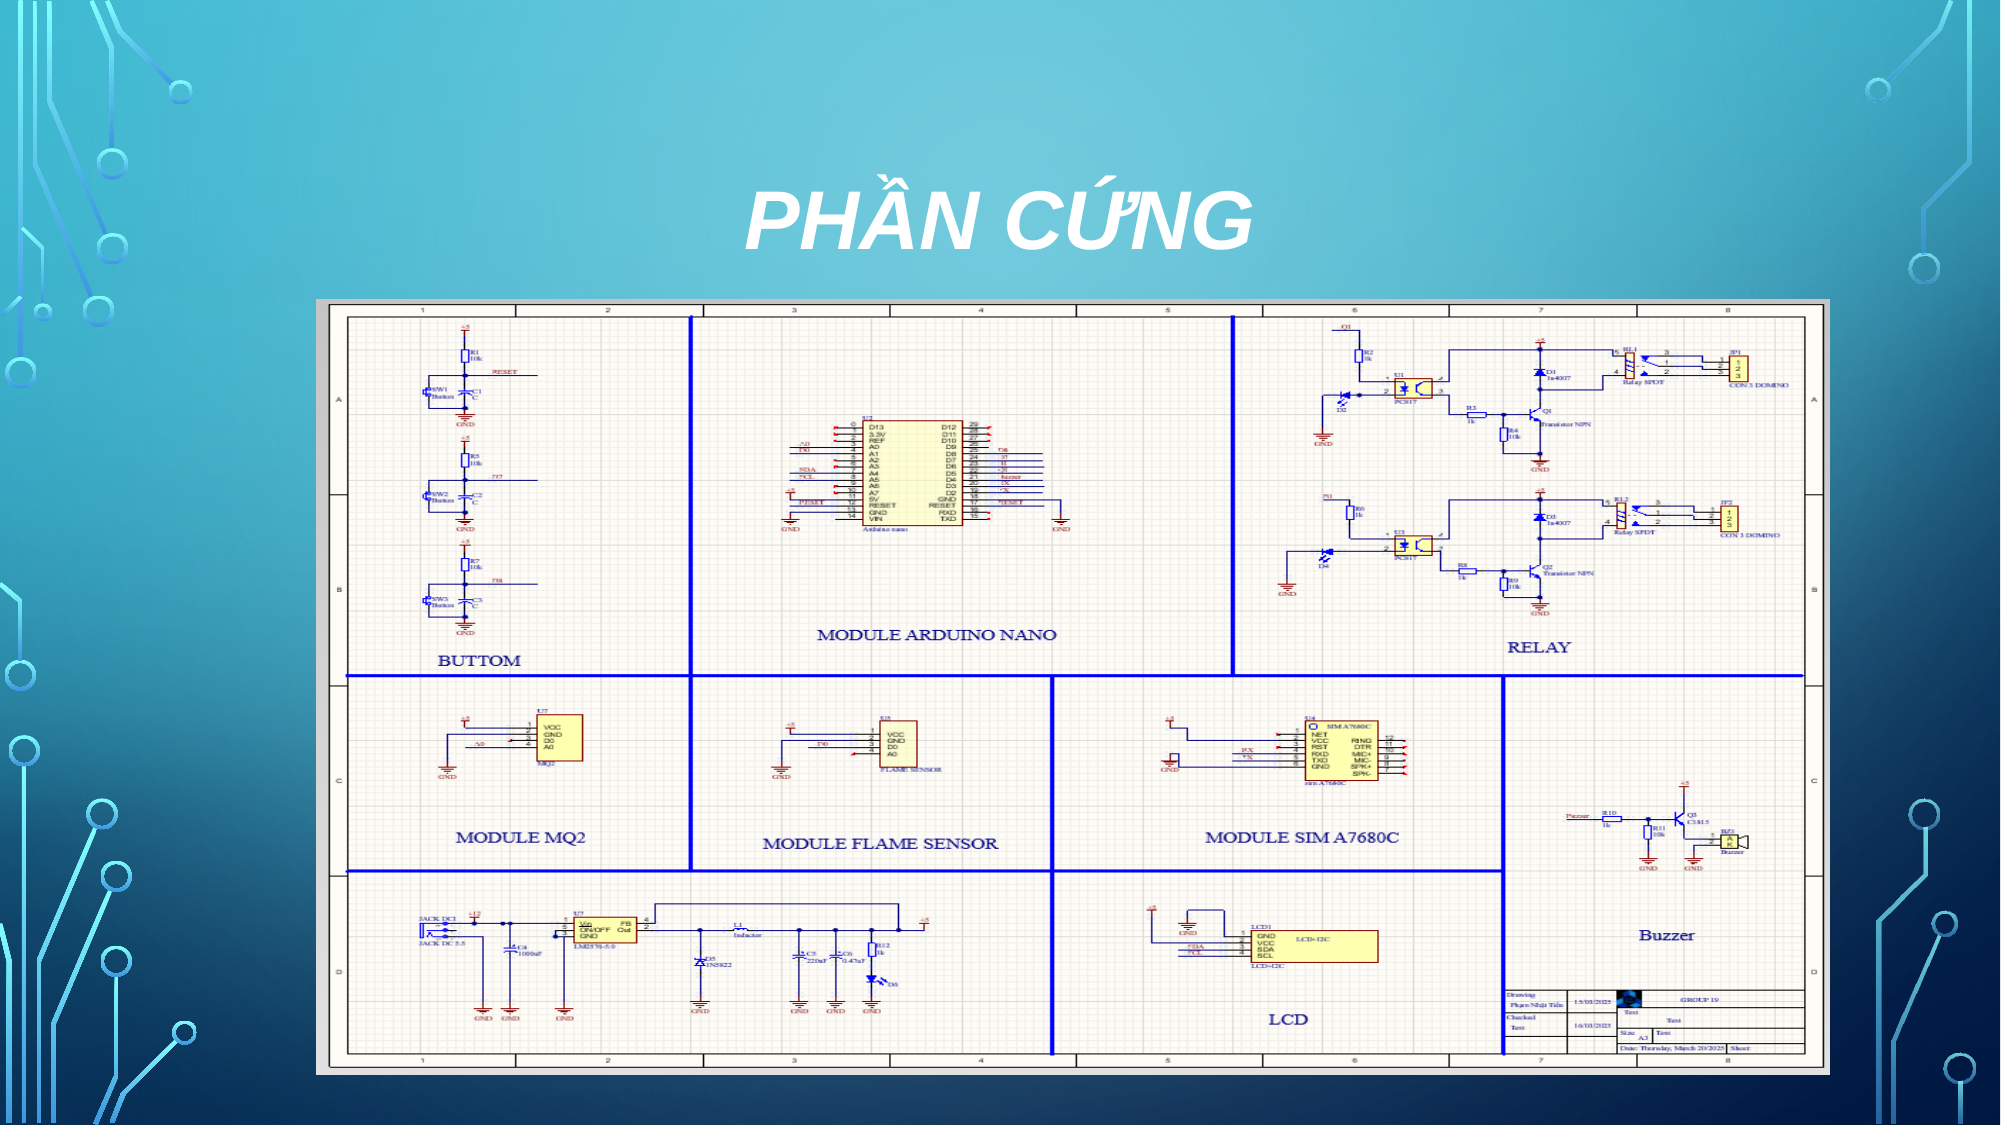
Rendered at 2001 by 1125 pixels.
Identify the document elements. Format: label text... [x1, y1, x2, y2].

title PHẦN CỨNG [187, 101, 1813, 344]
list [316, 299, 1830, 1075]
